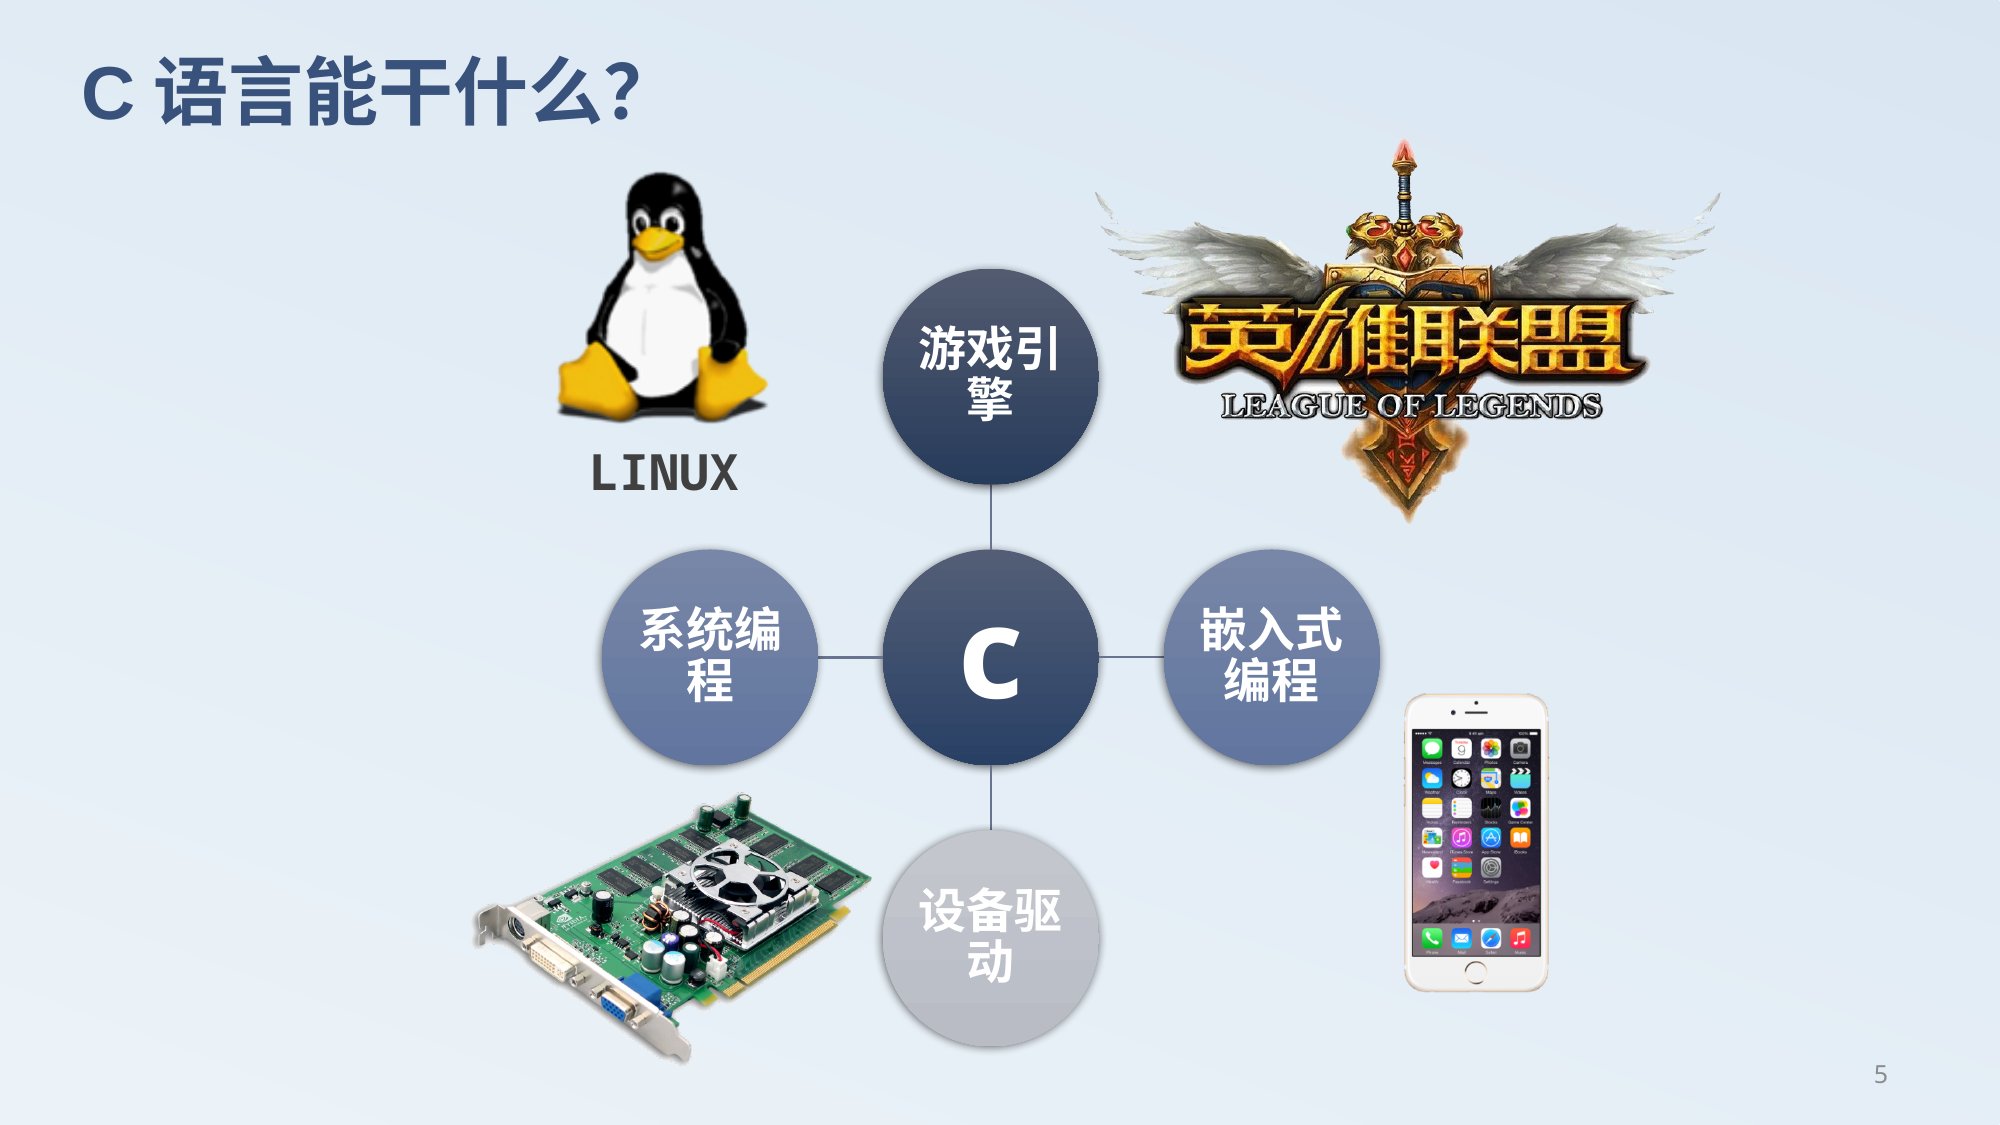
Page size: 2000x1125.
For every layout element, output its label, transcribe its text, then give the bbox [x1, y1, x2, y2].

picture [1335, 668, 1614, 1015]
picture [1094, 136, 1721, 527]
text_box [529, 163, 797, 509]
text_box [243, 268, 1739, 1047]
picture [432, 751, 894, 1098]
title C语言能干什么？ [66, 54, 1867, 197]
